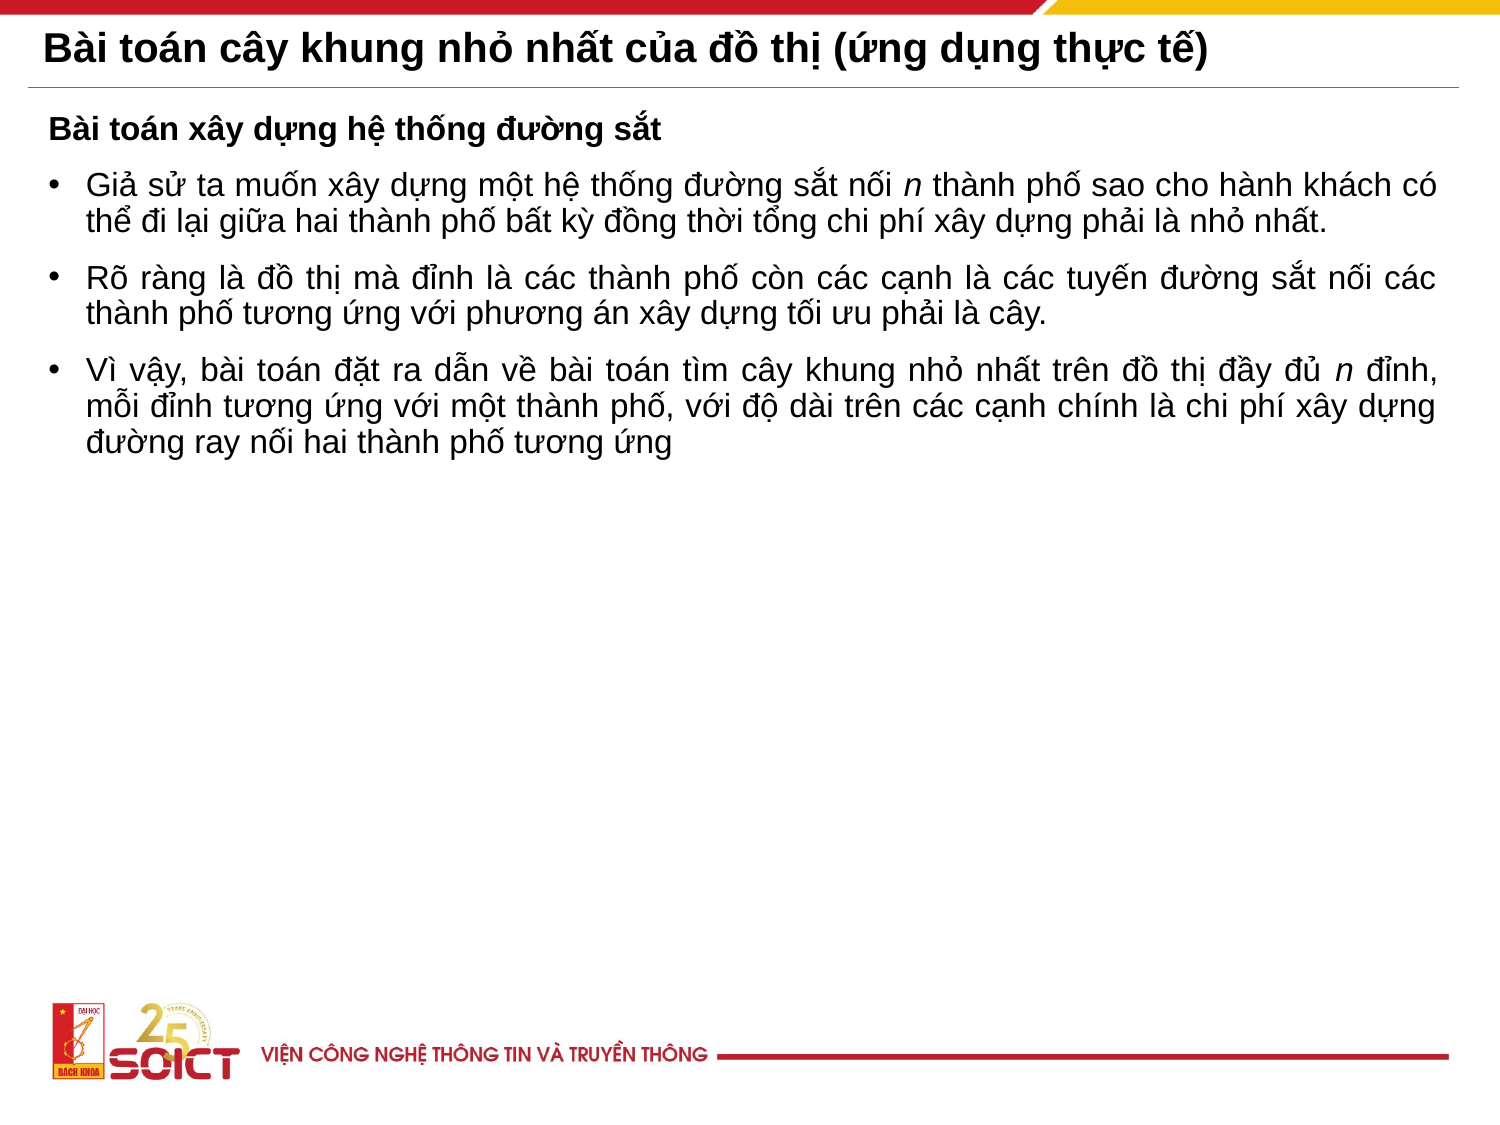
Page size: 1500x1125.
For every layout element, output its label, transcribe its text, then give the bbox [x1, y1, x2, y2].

picture [0, 0, 1500, 1125]
list Bài toán xây dựng hệ thống đường sắt Giả sử ta muốn xây dựng một hệ thống đường sắt nối n thành phố sao cho hành khách có thể đi lại giữa hai thành phố bất kỳ đồng thời tổng chi phí xây dựng phải là nhỏ nhất. Rõ ràng là đồ thị mà đỉnh là các thành phố còn các cạnh là các tuyến đường sắt nối các thành phố tương ứng với phương án xây dựng tối ưu phải là cây. Vì vậy, bài toán đặt ra dẫn về bài toán tìm cây khung nhỏ nhất trên đồ thị đầy đủ n đỉnh, mỗi đỉnh tương ứng với một thành phố, với độ dài trên các cạnh chính là chi phí xây dựng đường ray nối hai thành phố tương ứng [33, 103, 1454, 913]
title Bài toán cây khung nhỏ nhất của đồ thị (ứng dụng thực tế) [27, 11, 1322, 87]
